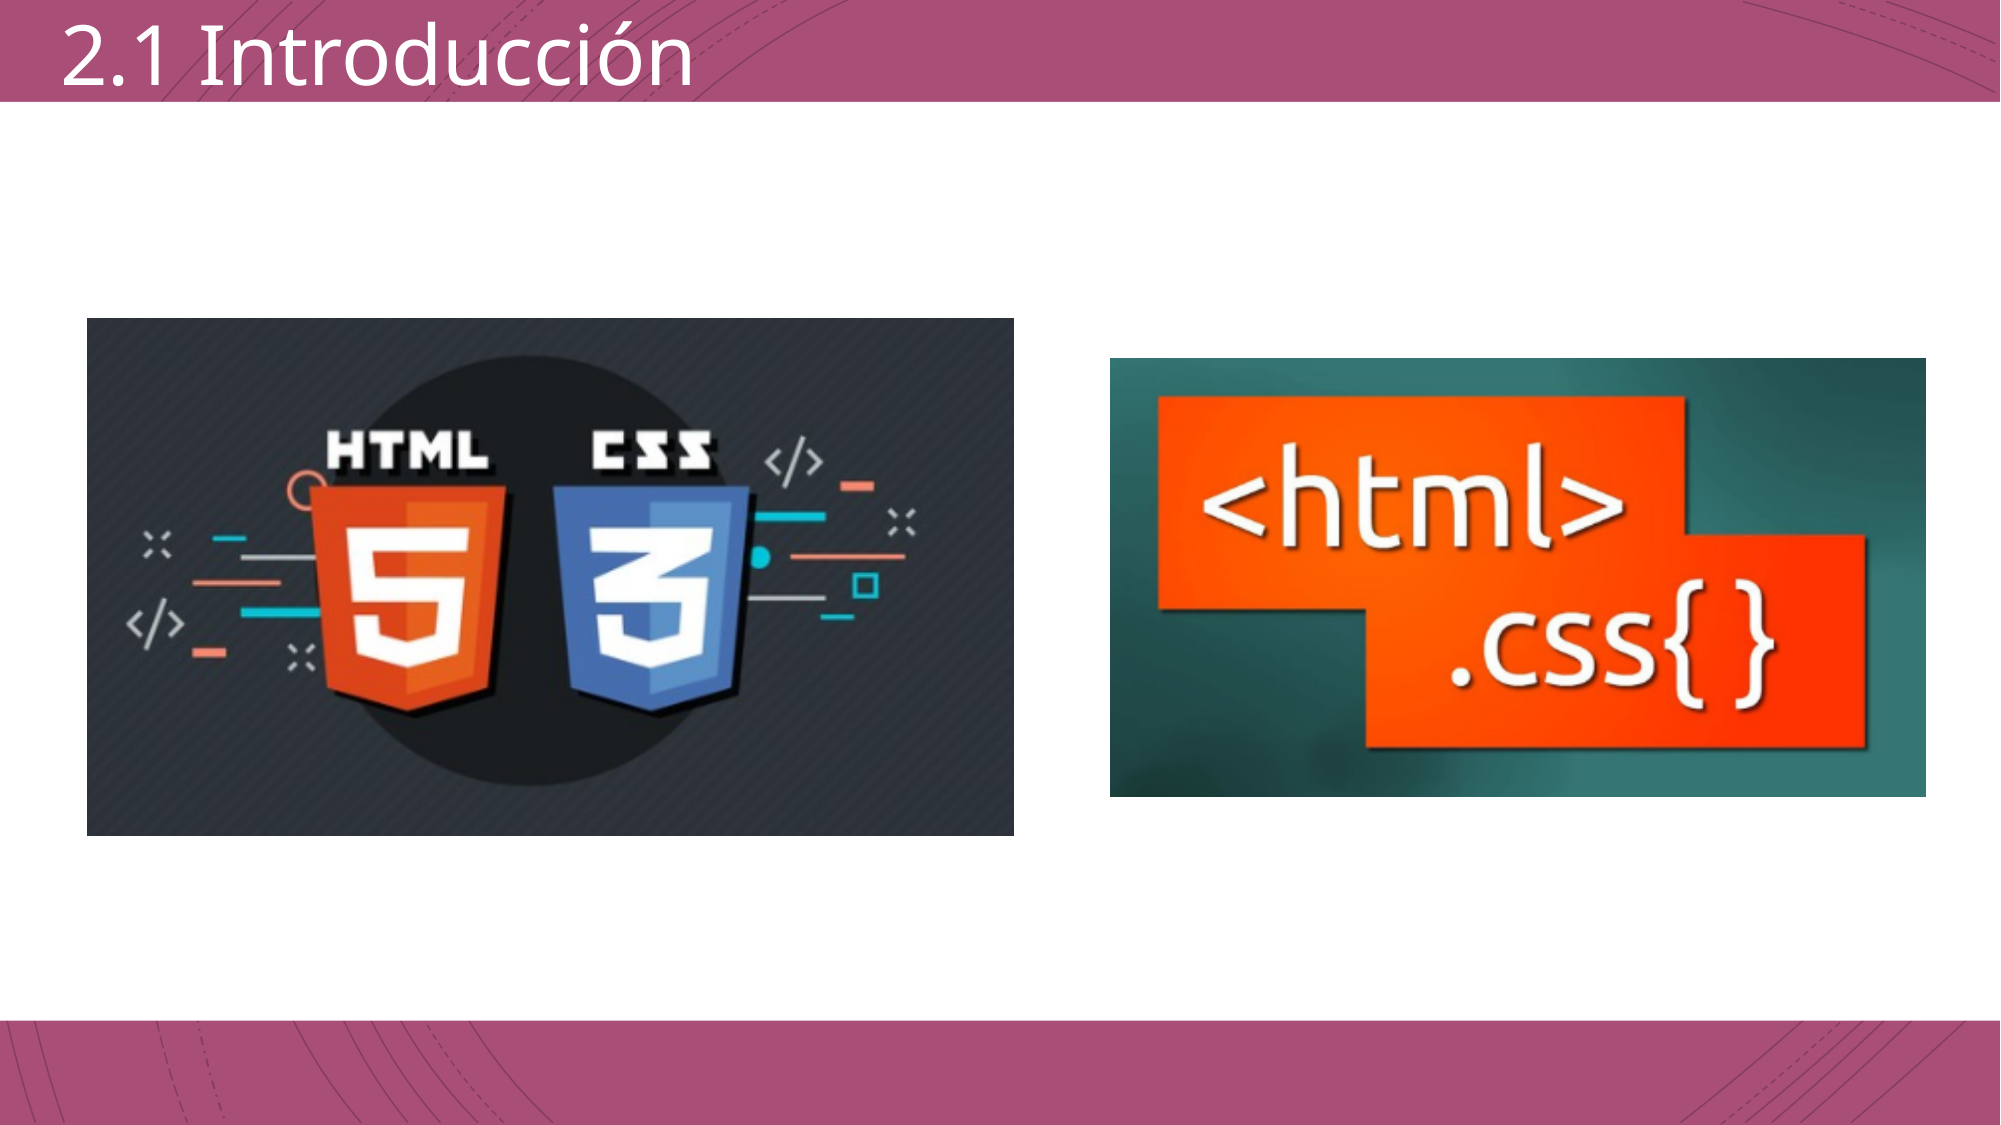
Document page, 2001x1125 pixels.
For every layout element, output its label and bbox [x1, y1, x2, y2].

text_box [0, 0, 1996, 1125]
text_box [1996, 101, 2000, 1022]
picture [86, 318, 1015, 836]
picture [1109, 358, 1926, 797]
text_box [1996, 0, 2000, 101]
text_box [1996, 1022, 2000, 1125]
